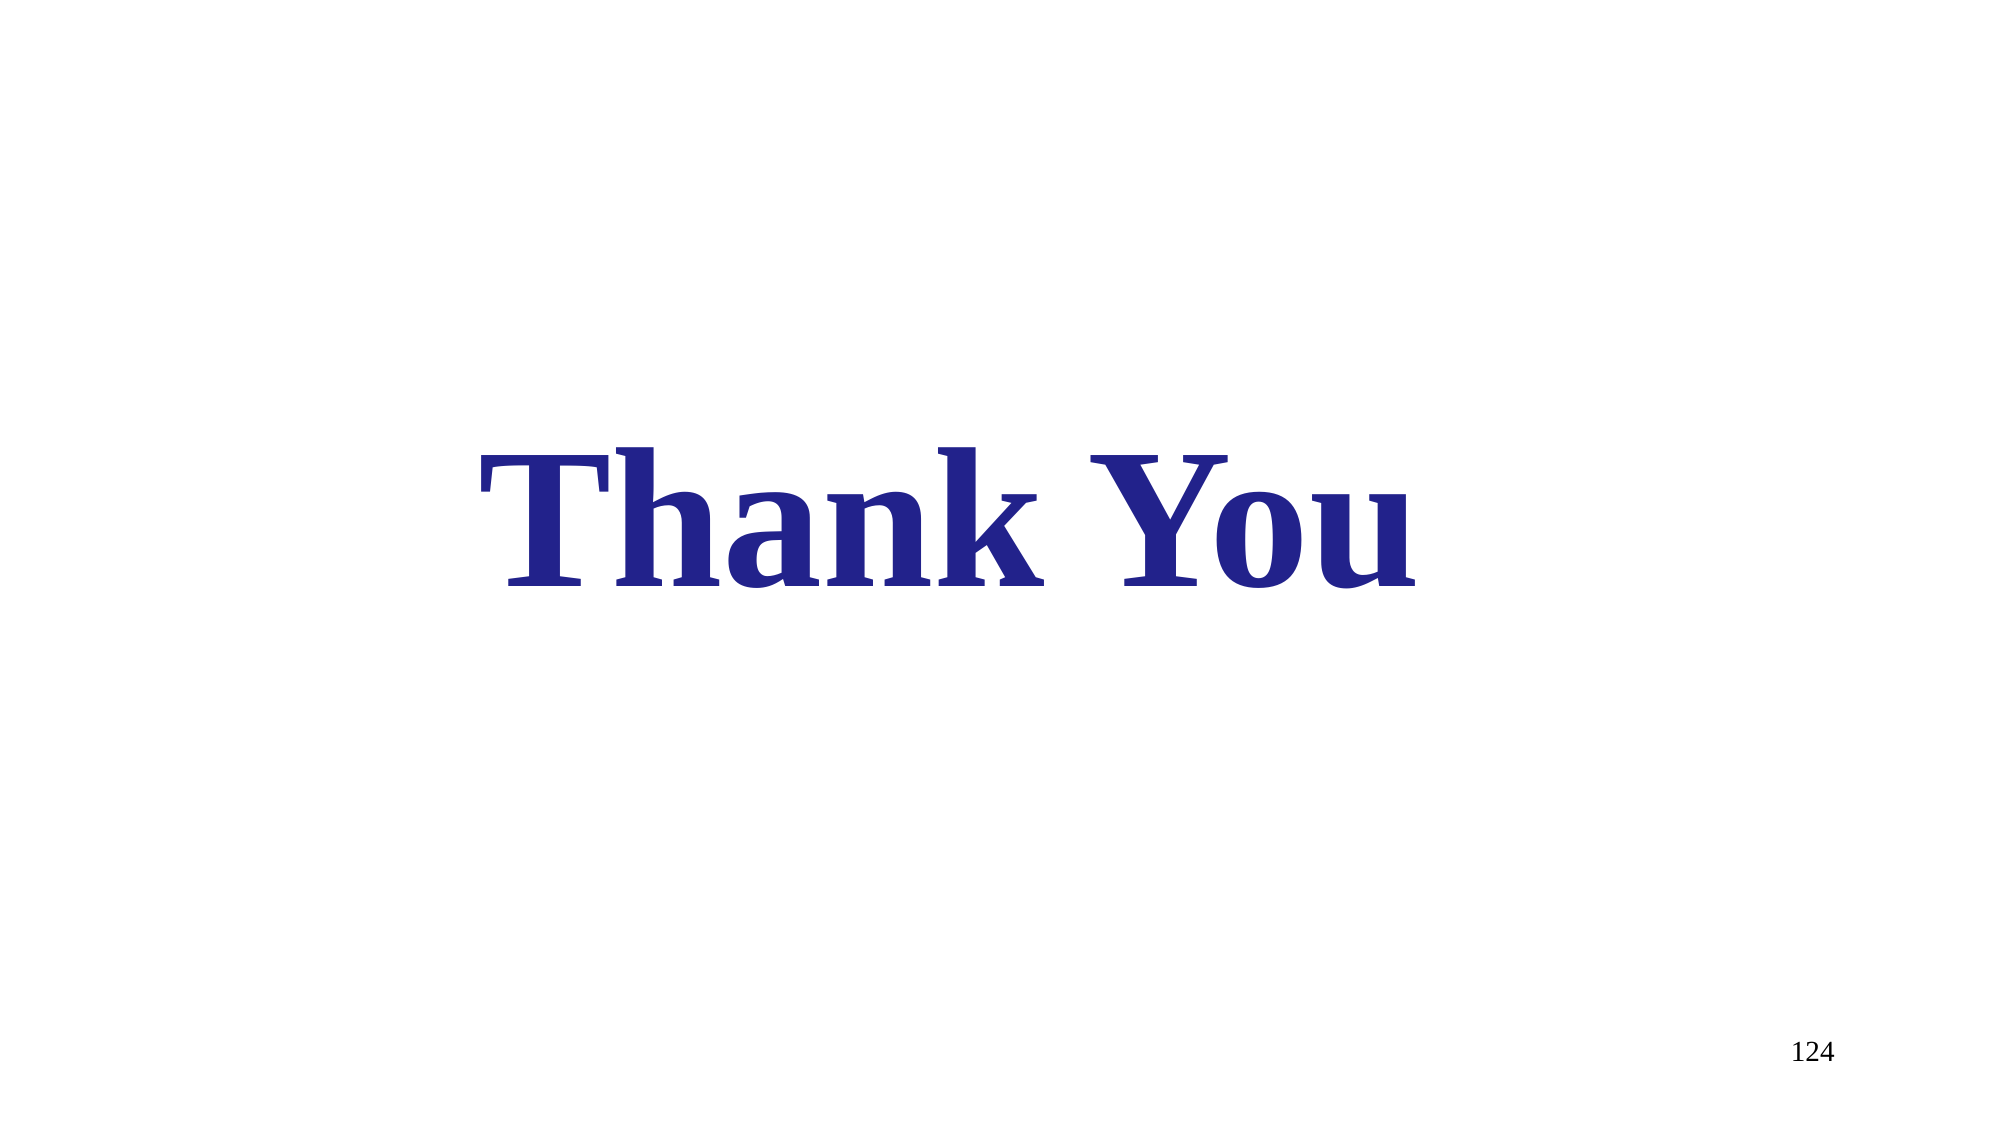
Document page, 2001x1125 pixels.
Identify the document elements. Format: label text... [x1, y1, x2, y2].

title Thank You [312, 412, 1588, 601]
slide_number 124 [1433, 1024, 1851, 1101]
